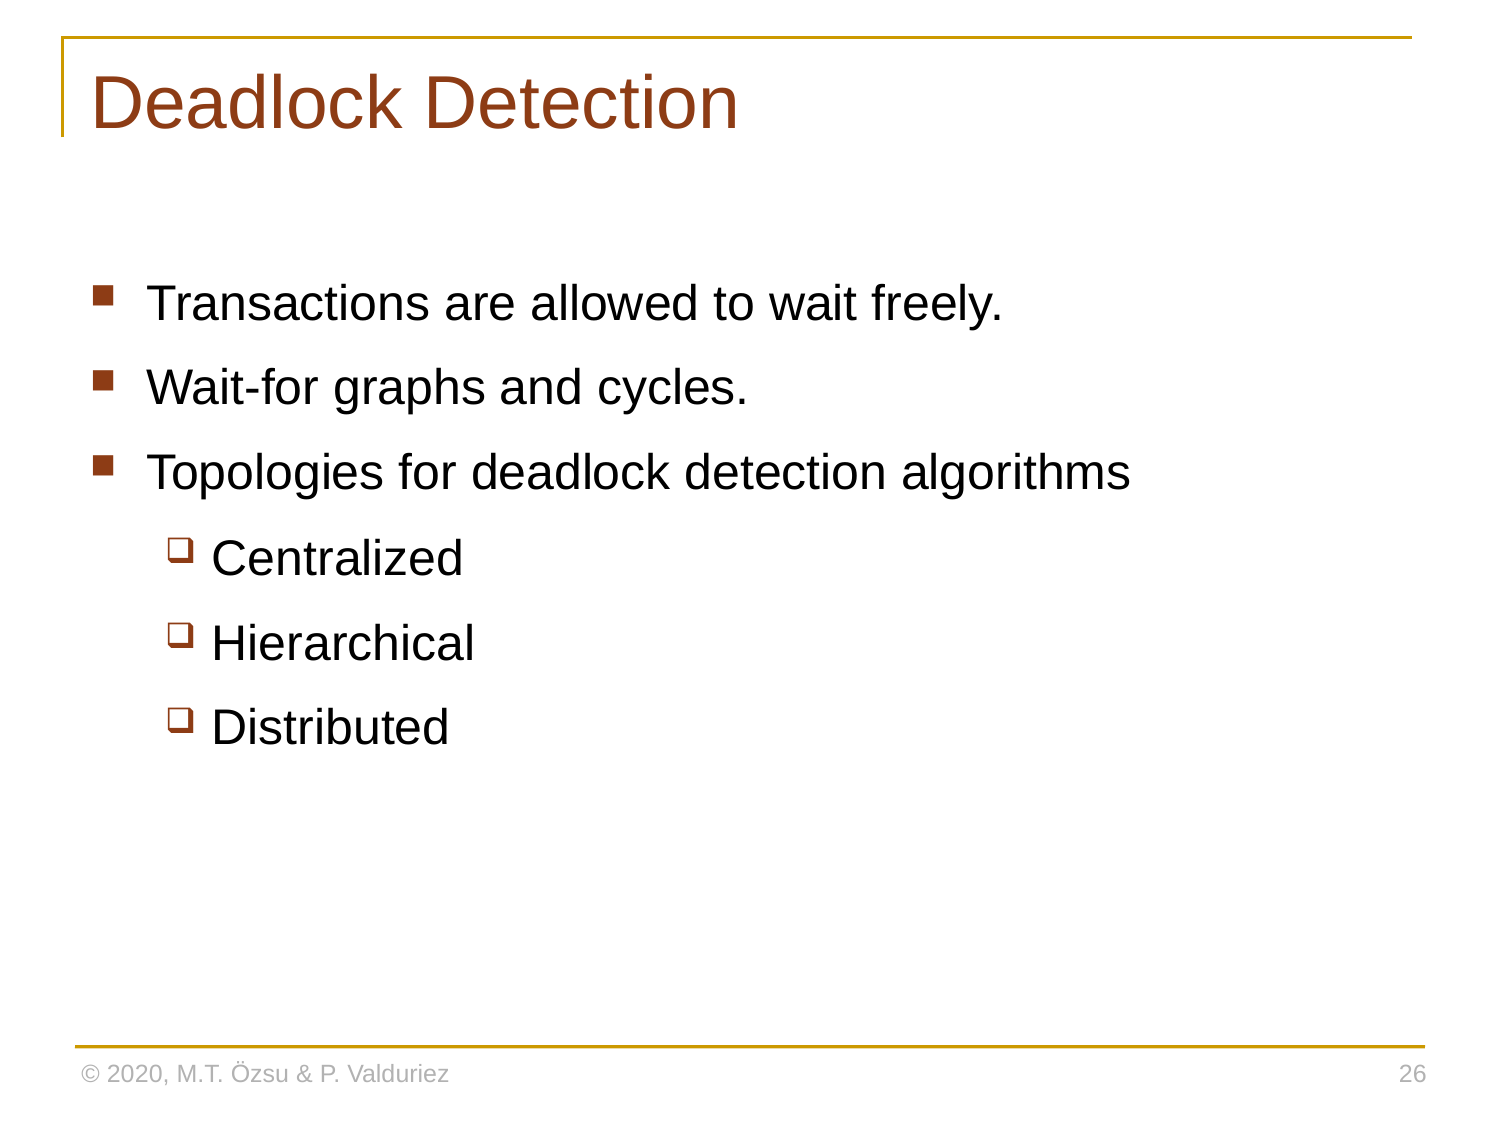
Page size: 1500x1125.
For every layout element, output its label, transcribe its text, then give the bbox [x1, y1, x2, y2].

title Deadlock Detection [74, 45, 1426, 233]
slide_number 26 [1104, 1042, 1442, 1103]
footer © 2020, M.T. Özsu & P. Valduriez [66, 1042, 573, 1103]
list Transactions are allowed to wait freely. Wait-for graphs and cycles. Topologies for deadlock detection algorithms Centralized Hierarchical Distributed [74, 262, 1426, 1006]
